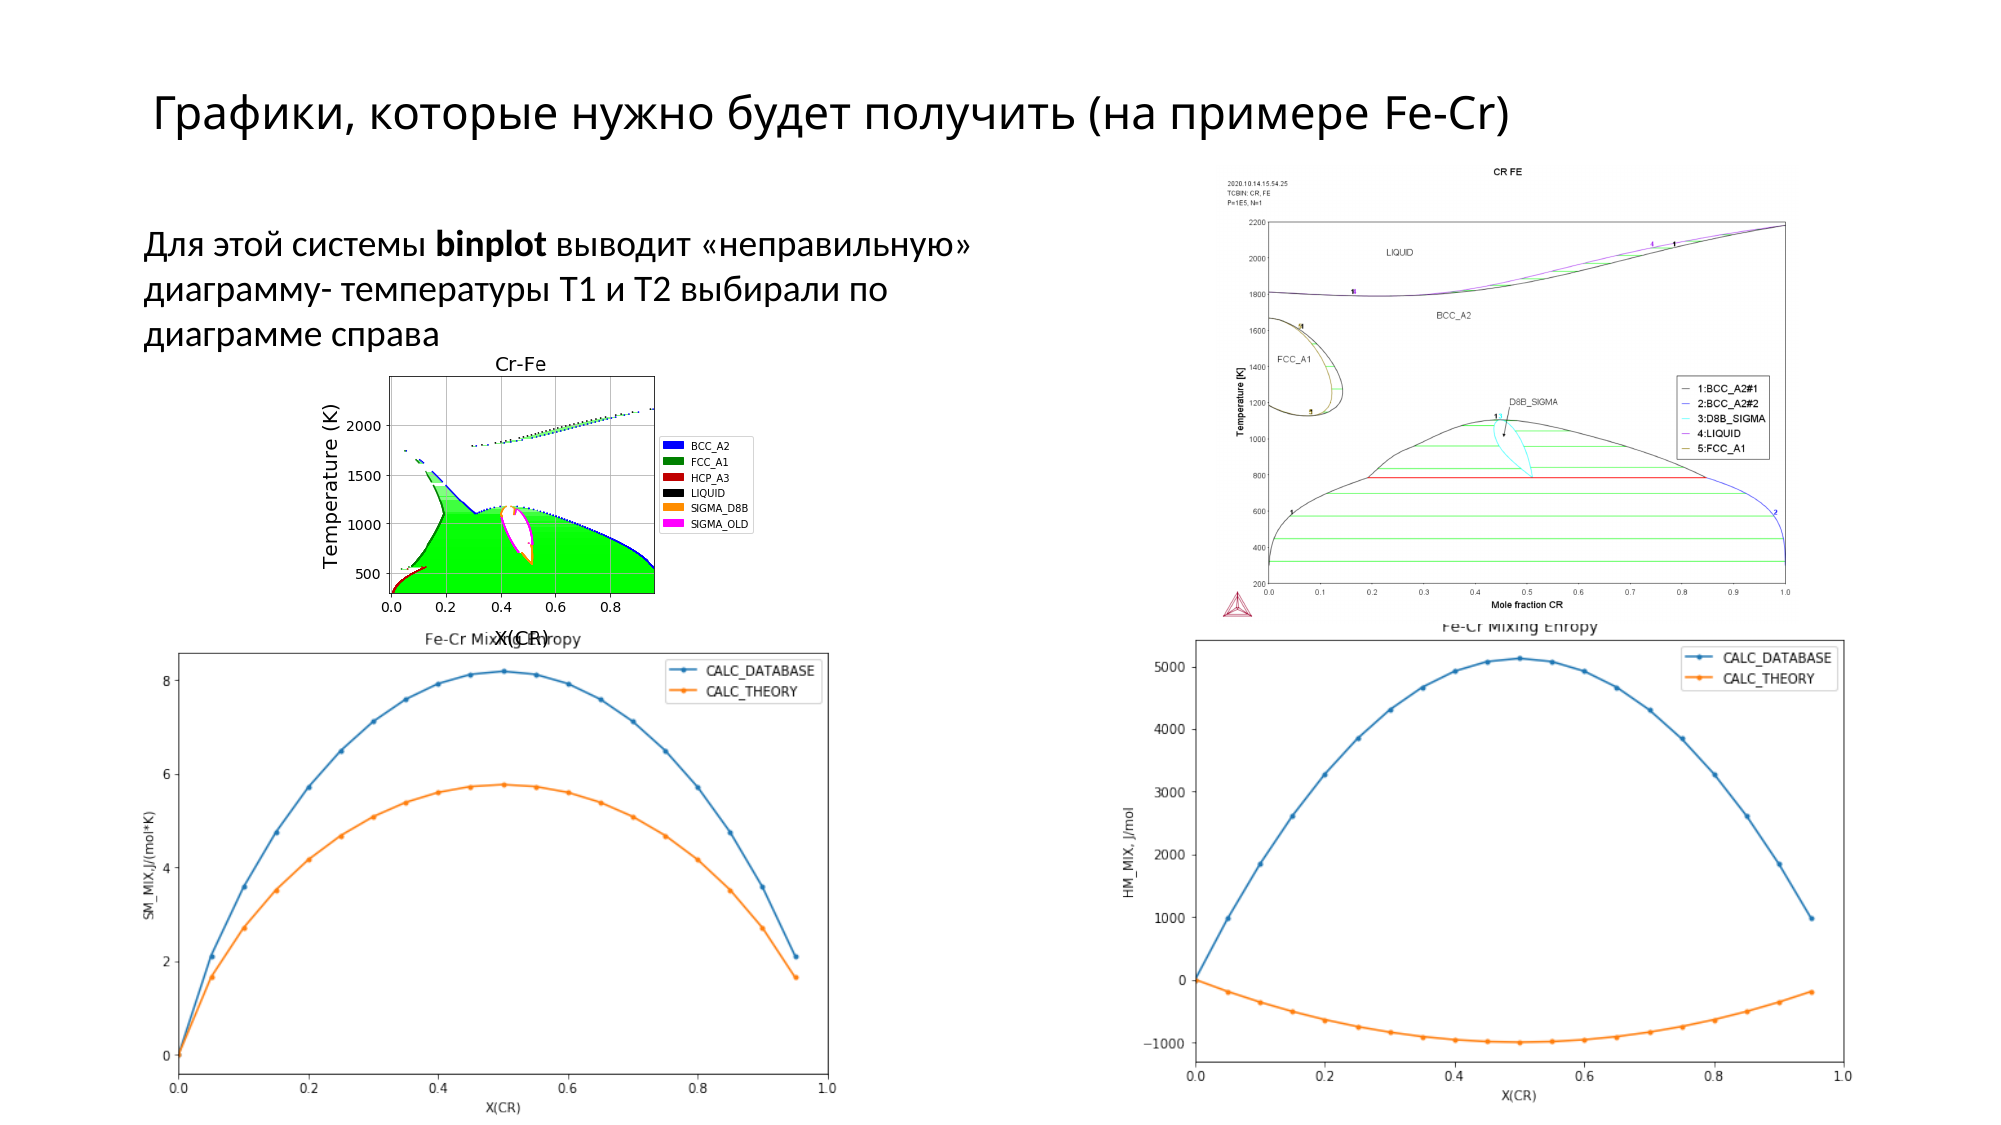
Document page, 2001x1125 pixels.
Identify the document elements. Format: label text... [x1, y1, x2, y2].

text_box Для этой системы binplot выводит «неправильную» диаграмму- температуры T1 и T2 выбирали по диаграмме справа [128, 211, 1034, 361]
picture [1114, 165, 1863, 1111]
picture [316, 349, 759, 654]
title Графики, которые нужно будет получить (на примере Fe-Cr) [137, 59, 1863, 166]
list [133, 623, 846, 1123]
